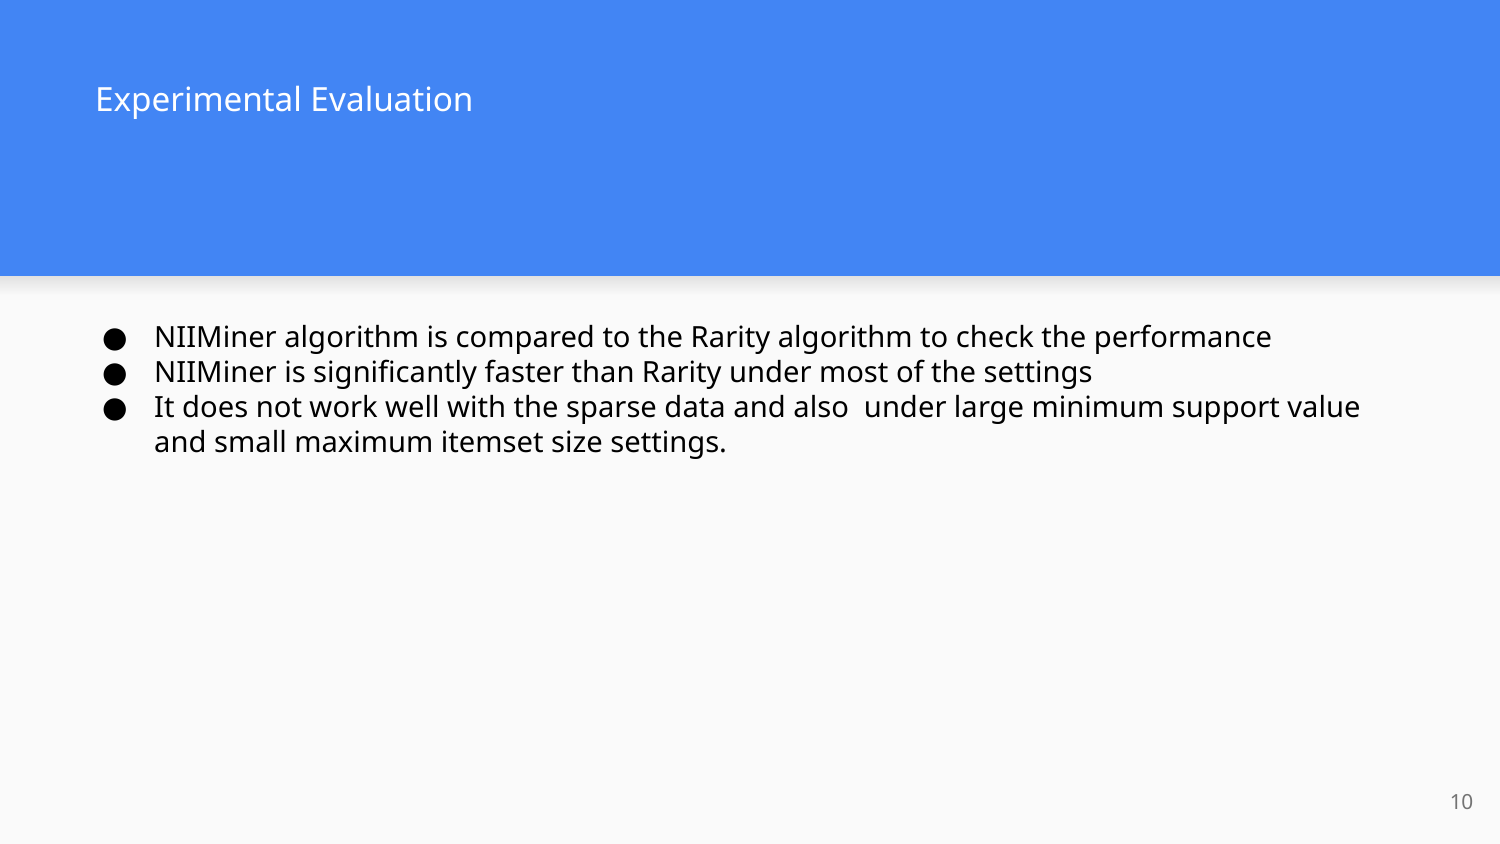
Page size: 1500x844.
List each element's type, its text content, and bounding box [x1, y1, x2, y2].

slide_number ‹#› [1398, 770, 1489, 835]
title NIIMiner algorithm is compared to the Rarity algorithm to check the performance NIIMiner is significantly faster than Rarity under most of the settings It does not work well with the sparse data and also under large minimum support value and small maximum itemset size settings. [64, 294, 1413, 474]
text_box Experimental Evaluation [80, 63, 1062, 146]
